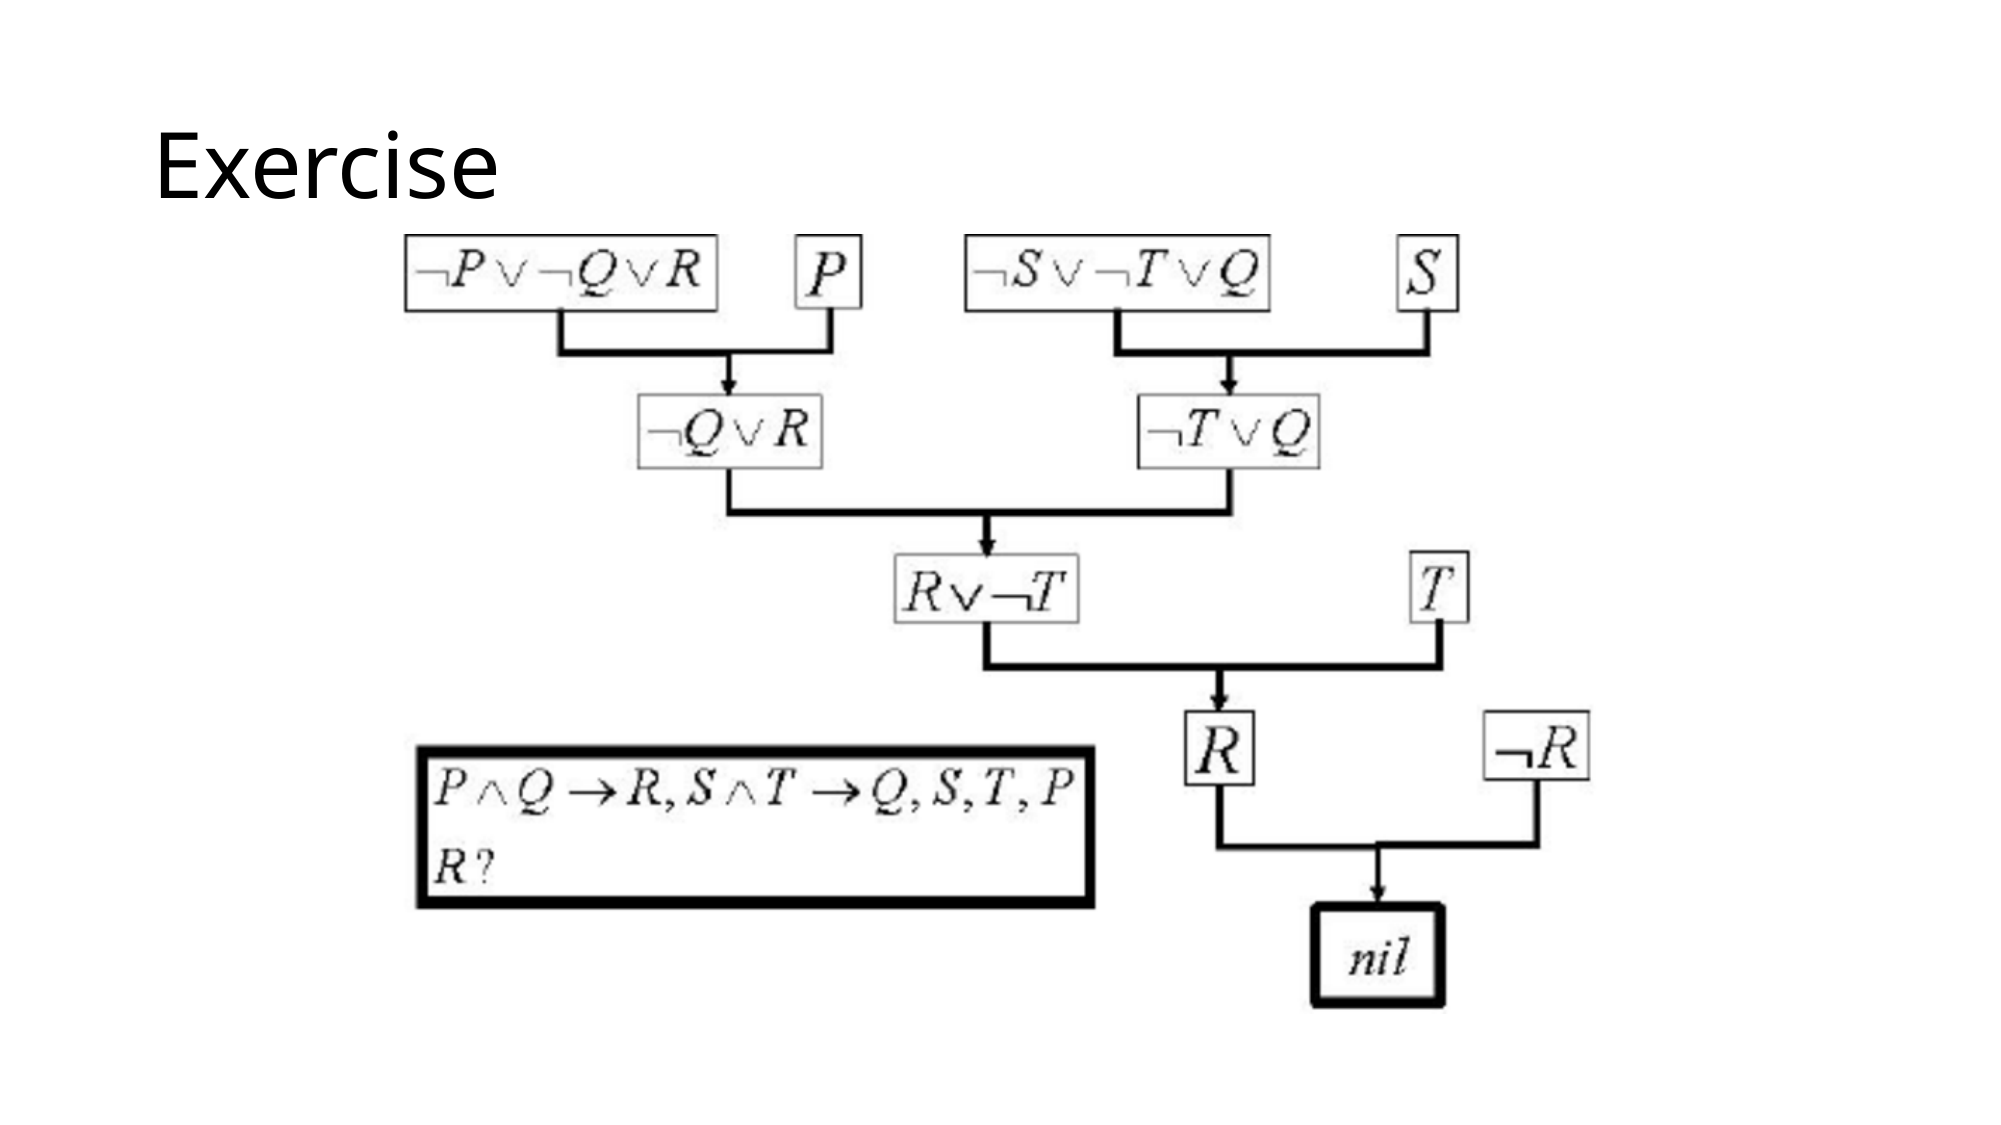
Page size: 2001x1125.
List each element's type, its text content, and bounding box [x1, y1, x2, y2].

picture [402, 234, 1598, 1014]
title Exercise [137, 59, 1863, 278]
